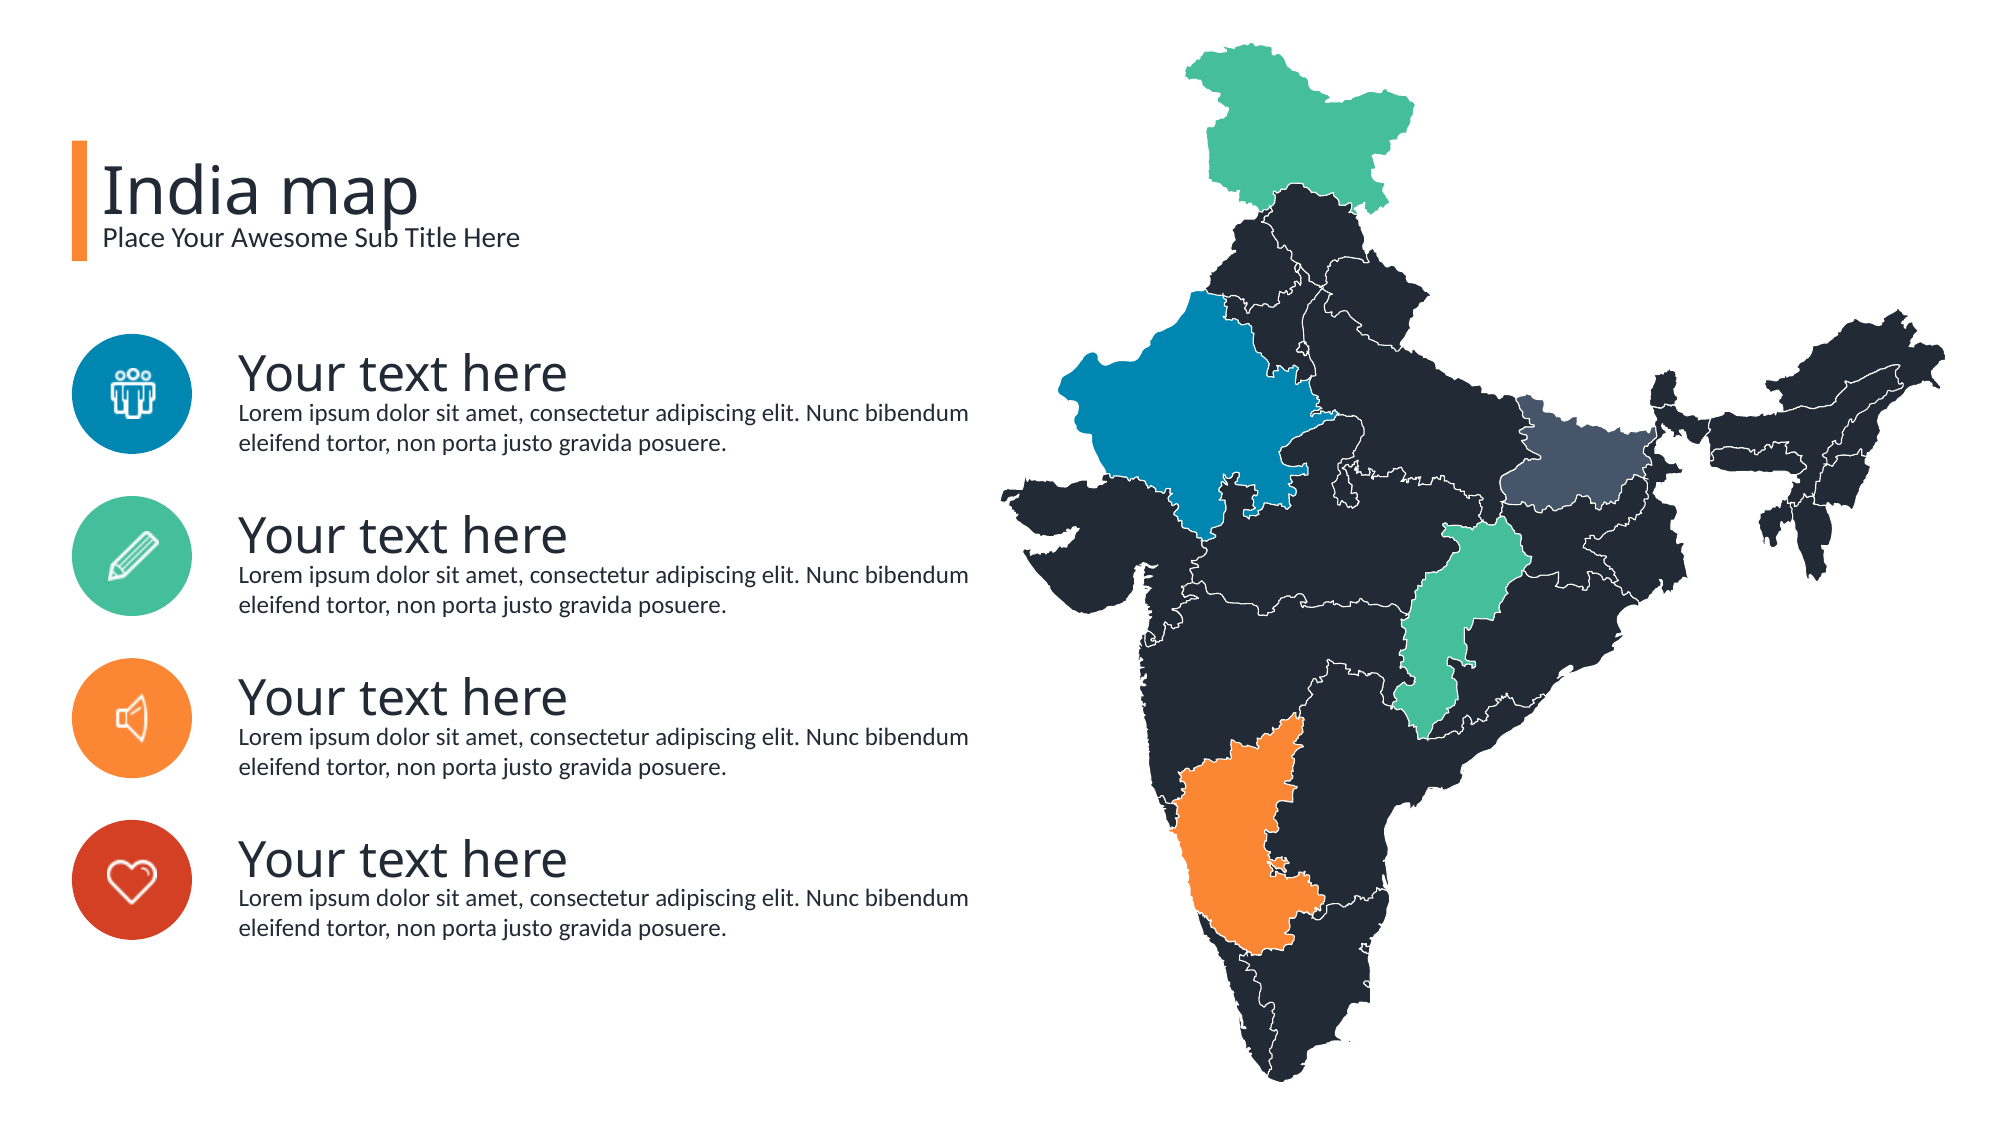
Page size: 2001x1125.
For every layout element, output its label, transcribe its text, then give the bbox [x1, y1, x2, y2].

text_box [70, 657, 193, 780]
text_box [70, 332, 193, 455]
text_box Lorem ipsum dolor sit amet, consectetur adipiscing elit. Nunc bibendum eleifend tortor, non porta justo gravida posuere. [223, 895, 999, 950]
text_box Your text here [223, 496, 999, 571]
text_box Lorem ipsum dolor sit amet, consectetur adipiscing elit. Nunc bibendum eleifend tortor, non porta justo gravida posuere. [223, 733, 999, 788]
picture [106, 693, 158, 744]
picture [111, 369, 155, 418]
text_box Lorem ipsum dolor sit amet, consectetur adipiscing elit. Nunc bibendum eleifend tortor, non porta justo gravida posuere. [223, 409, 999, 464]
text_box [70, 494, 193, 618]
picture [106, 857, 158, 908]
text_box Lorem ipsum dolor sit amet, consectetur adipiscing elit. Nunc bibendum eleifend tortor, non porta justo gravida posuere. [223, 571, 999, 626]
text_box Your text here [223, 333, 999, 409]
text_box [999, 42, 1947, 1083]
picture [108, 531, 159, 582]
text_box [71, 140, 735, 262]
text_box Your text here [223, 819, 999, 895]
text_box [70, 818, 193, 941]
text_box Your text here [223, 658, 999, 733]
